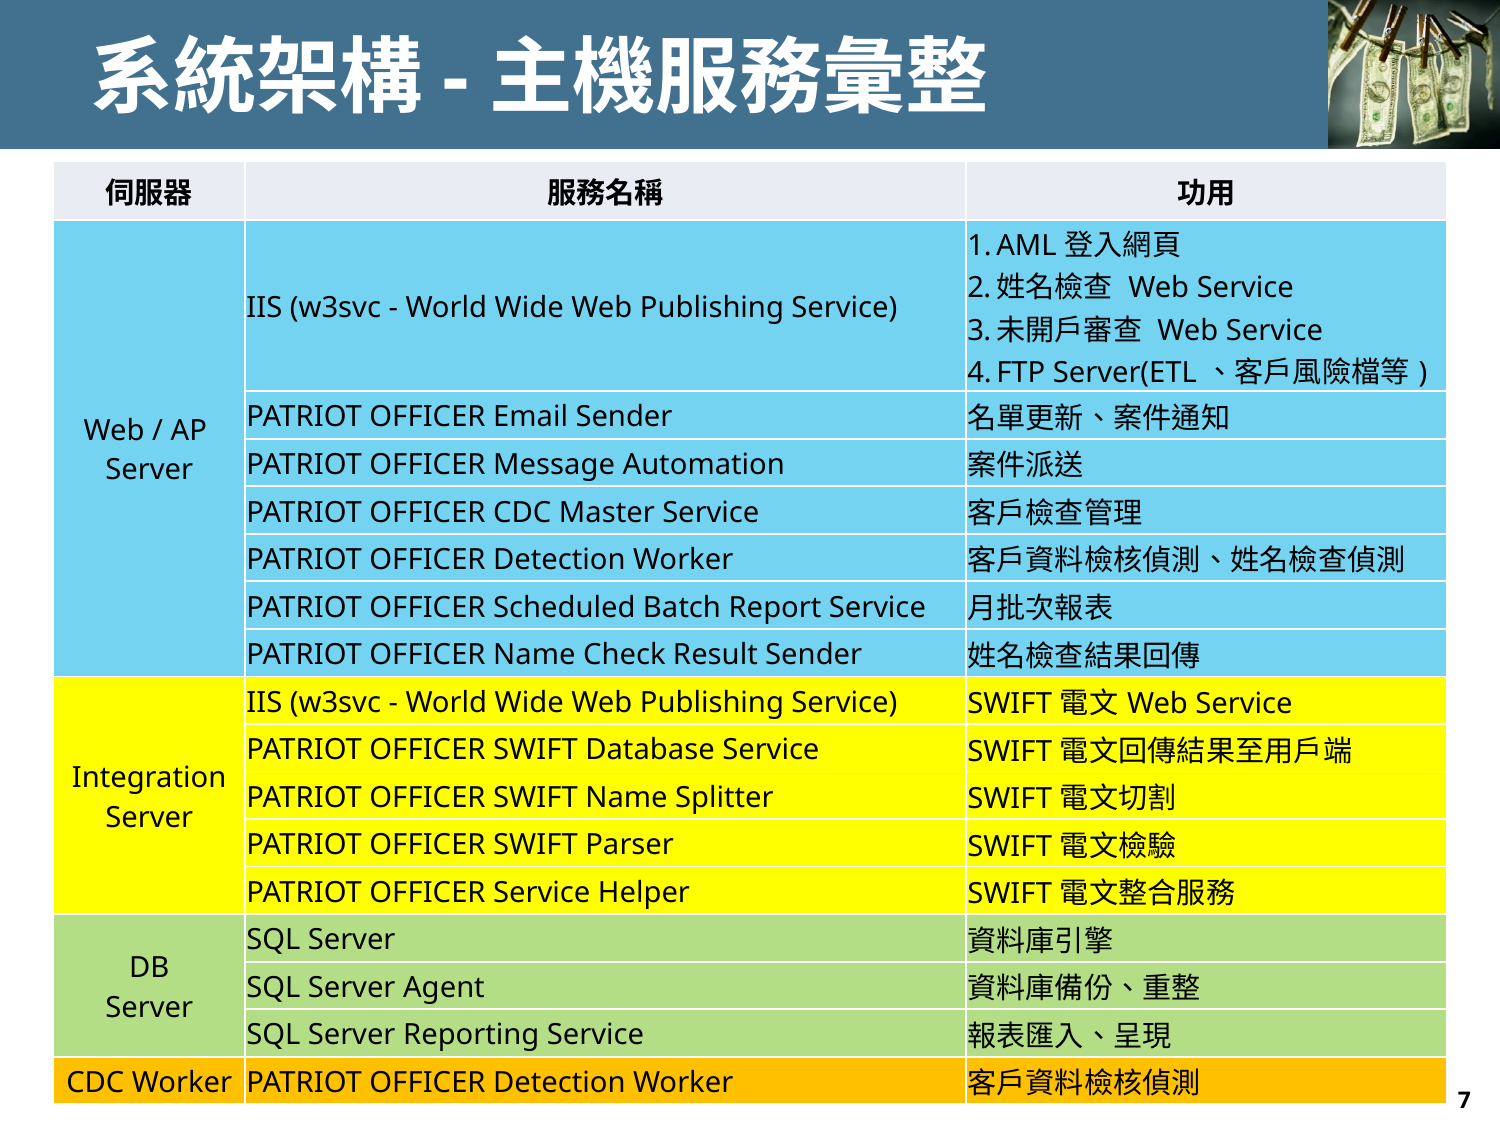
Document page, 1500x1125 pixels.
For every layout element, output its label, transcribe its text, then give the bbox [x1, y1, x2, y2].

table_cell PATRIOT OFFICER SWIFT Parser [246, 820, 965, 866]
table_cell PATRIOT OFFICER CDC Master Service [246, 487, 965, 533]
table_cell 報表匯入、呈現 [967, 1010, 1446, 1056]
table_cell SQL Server [246, 915, 965, 961]
table_cell 客戶資料檢核偵測 [967, 1058, 1446, 1103]
table_header 功用 [967, 162, 1446, 219]
table_cell 名單更新、案件通知 [967, 392, 1446, 438]
table_cell IIS (w3svc - World Wide Web Publishing Service) [246, 677, 965, 723]
table_header 伺服器 [54, 162, 244, 219]
table_cell 案件派送 [967, 440, 1446, 485]
table_cell PATRIOT OFFICER Detection Worker [246, 535, 965, 580]
table_cell PATRIOT OFFICER Email Sender [246, 392, 965, 438]
table_cell AML登入網頁 姓名檢查 Web Service 未開戶審查 Web Service FTP Server(ETL、客戶風險檔等) [967, 221, 1446, 390]
table_cell SWIFT電文回傳結果至用戶端 [967, 725, 1446, 771]
table_cell PATRIOT OFFICER Message Automation [246, 440, 965, 485]
table_cell Web / AP Server [54, 221, 244, 676]
table_cell SWIFT電文Web Service [967, 677, 1446, 723]
table_cell PATRIOT OFFICER Service Helper [246, 867, 965, 913]
table_header 服務名稱 [246, 162, 965, 219]
table_cell PATRIOT OFFICER Detection Worker [246, 1058, 965, 1103]
table_cell 姓名檢查結果回傳 [967, 630, 1446, 676]
table_cell 客戶檢查管理 [967, 487, 1446, 533]
table_cell 資料庫引擎 [967, 915, 1446, 961]
slide_number 7 [1429, 1077, 1500, 1123]
table_cell DB Server [54, 915, 244, 1056]
table_cell 客戶資料檢核偵測、姓名檢查偵測 [967, 535, 1446, 580]
title 系統架構-主機服務彙整 [75, 15, 1425, 146]
table_cell SQL Server Agent [246, 963, 965, 1008]
table_cell 資料庫備份、重整 [967, 963, 1446, 1008]
table_cell PATRIOT OFFICER Name Check Result Sender [246, 630, 965, 676]
table_cell PATRIOT OFFICER SWIFT Database Service [246, 725, 965, 771]
table_cell SWIFT電文整合服務 [967, 867, 1446, 913]
table_cell PATRIOT OFFICER SWIFT Name Splitter [246, 772, 965, 818]
table_cell IIS (w3svc - World Wide Web Publishing Service) [246, 221, 965, 390]
table_cell SQL Server Reporting Service [246, 1010, 965, 1056]
table_cell SWIFT電文切割 [967, 772, 1446, 818]
table_cell 月批次報表 [967, 582, 1446, 628]
picture [1328, 0, 1500, 149]
table_cell SWIFT電文檢驗 [967, 820, 1446, 866]
table_cell Integration Server [54, 677, 244, 913]
table_cell CDC Worker [54, 1058, 244, 1103]
table_cell PATRIOT OFFICER Scheduled Batch Report Service [246, 582, 965, 628]
